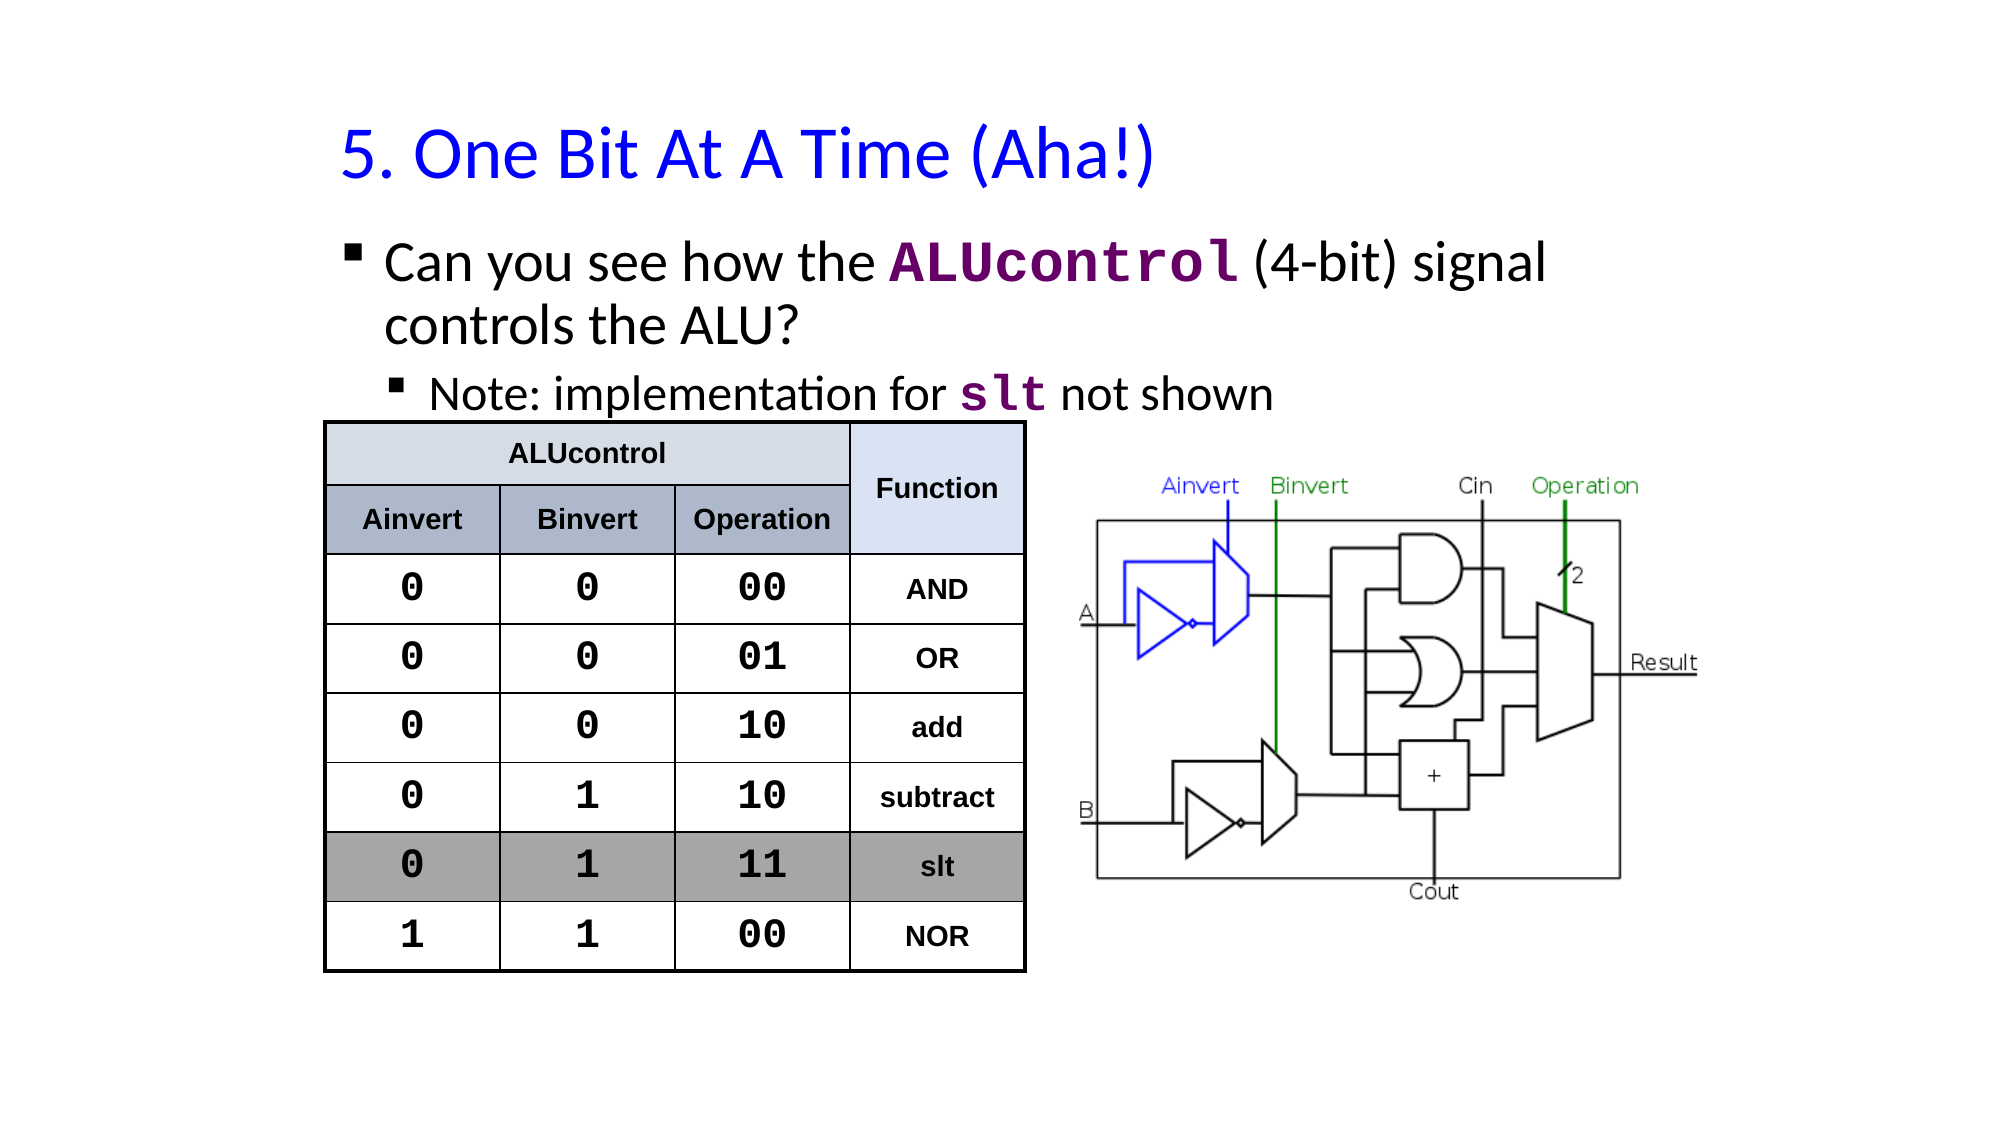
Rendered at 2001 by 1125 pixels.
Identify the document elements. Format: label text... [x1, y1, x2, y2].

table_cell Binvert [501, 486, 674, 553]
table_cell 0 [501, 555, 674, 623]
list Can you see how the ALUcontrol (4-bit) signal controls the ALU? Note: implementation for slt not shown [324, 223, 1700, 452]
table_cell Ainvert [327, 486, 499, 553]
table_cell 1 [501, 902, 674, 969]
table_cell subtract [851, 763, 1023, 831]
table_cell 0 [327, 625, 499, 692]
table_cell 1 [327, 902, 499, 969]
text_box 5. One Bit At A Time (Aha!) [324, 96, 1675, 202]
table_cell 01 [676, 625, 849, 692]
table_cell 0 [327, 555, 499, 623]
table_cell 00 [676, 555, 849, 623]
table_cell NOR [851, 902, 1023, 969]
table_cell OR [851, 625, 1023, 692]
table_cell 1 [501, 763, 674, 831]
table_cell 1 [501, 833, 674, 901]
table_cell 0 [327, 694, 499, 762]
picture [1079, 473, 1700, 905]
table_cell 00 [676, 902, 849, 969]
table_header Function [851, 424, 1023, 553]
table_cell 0 [327, 763, 499, 831]
table_header ALUcontrol [327, 424, 849, 484]
table_cell 10 [676, 694, 849, 762]
table_cell 0 [501, 694, 674, 762]
table_cell 0 [501, 625, 674, 692]
table_cell Operation [676, 486, 849, 553]
table_cell 11 [676, 833, 849, 901]
table_cell AND [851, 555, 1023, 623]
table_cell 10 [676, 763, 849, 831]
table_cell 0 [327, 833, 499, 901]
table_cell slt [851, 833, 1023, 901]
table_cell add [851, 694, 1023, 762]
